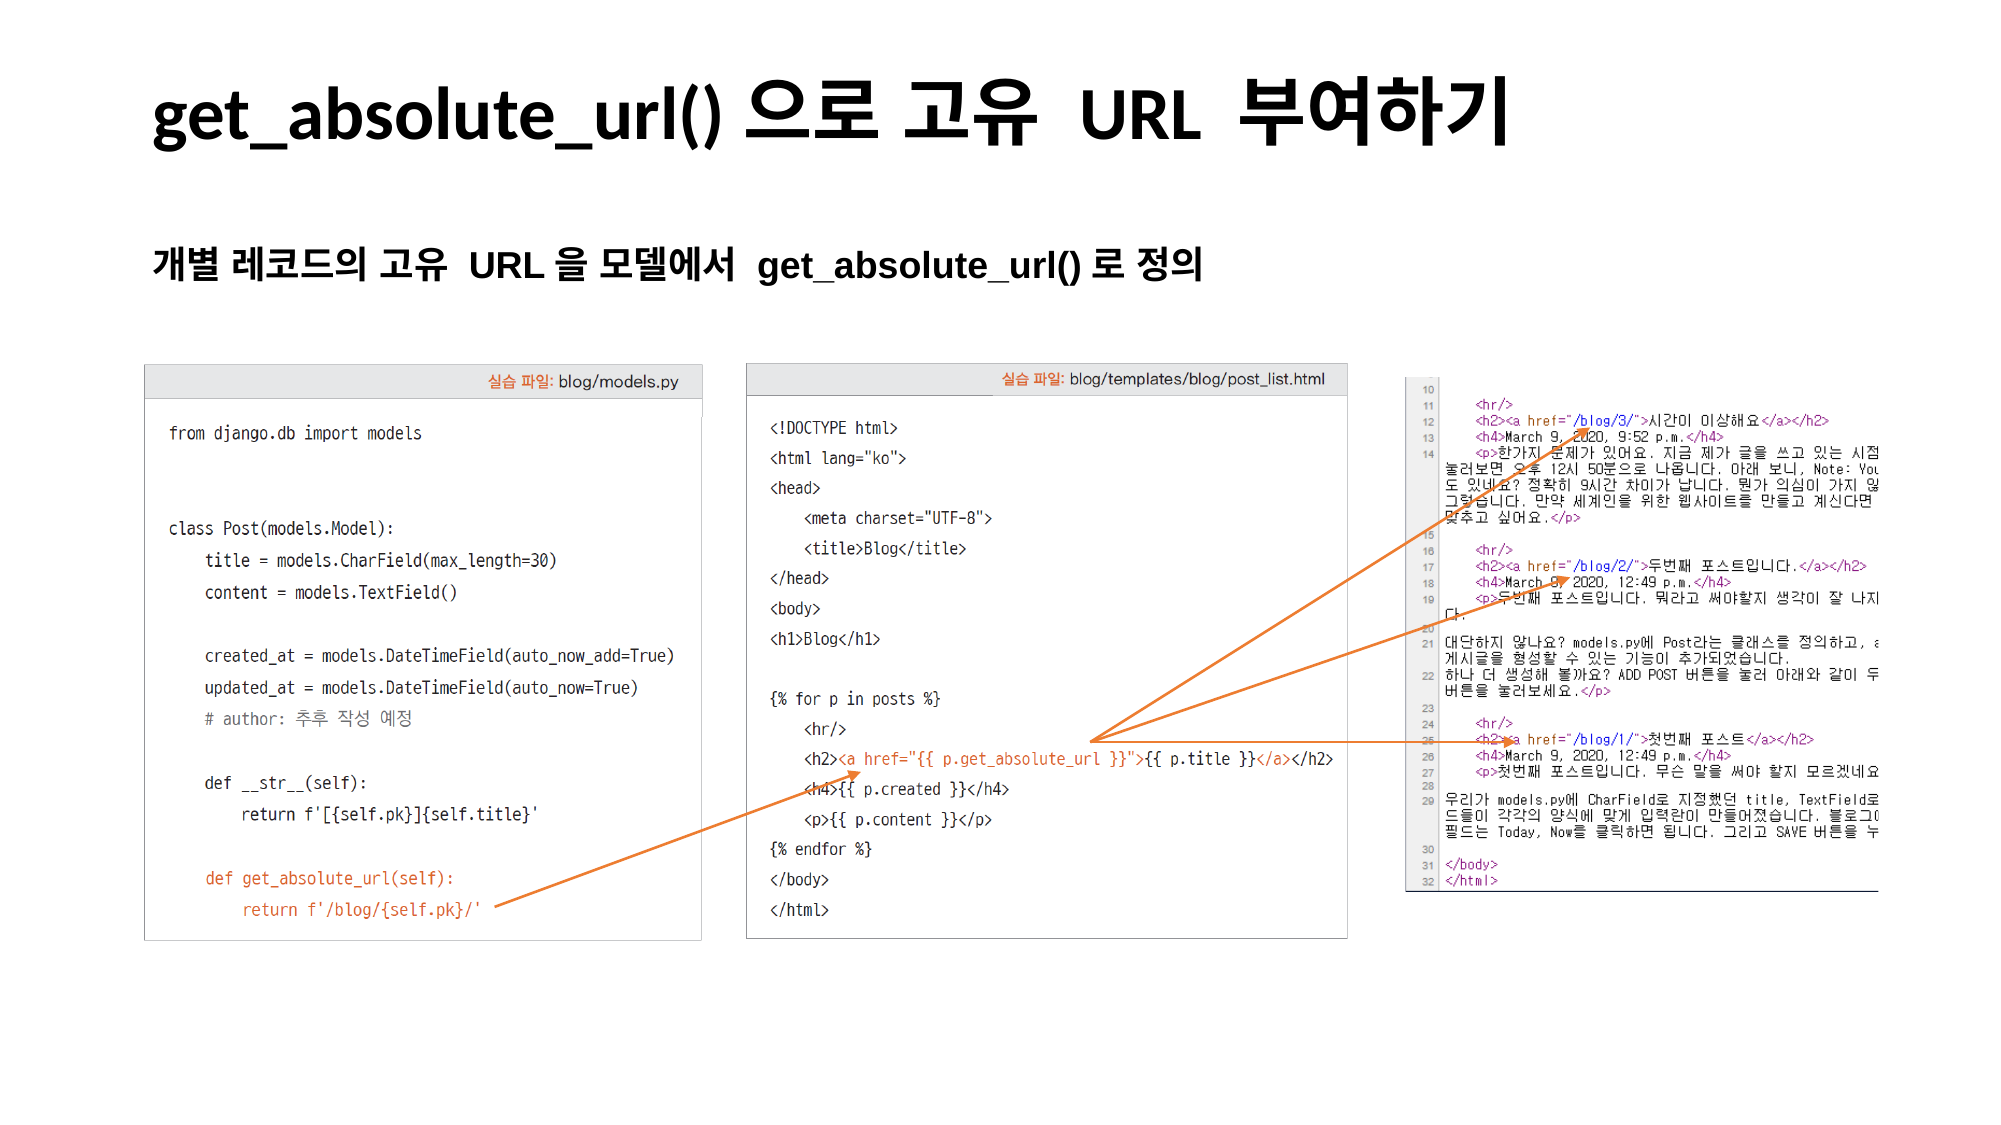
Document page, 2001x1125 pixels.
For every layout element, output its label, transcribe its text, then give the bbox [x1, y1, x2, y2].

title get_absolute_url()으로 고유 URL 부여하기 [137, 59, 1863, 172]
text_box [742, 356, 1355, 947]
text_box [494, 771, 861, 907]
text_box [137, 358, 709, 949]
picture [1405, 377, 1879, 892]
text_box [1090, 427, 1591, 743]
text_box 개별 레코드의 고유 URL을 모델에서 get_absolute_url()로 정의 [137, 233, 1517, 294]
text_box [1090, 577, 1571, 743]
